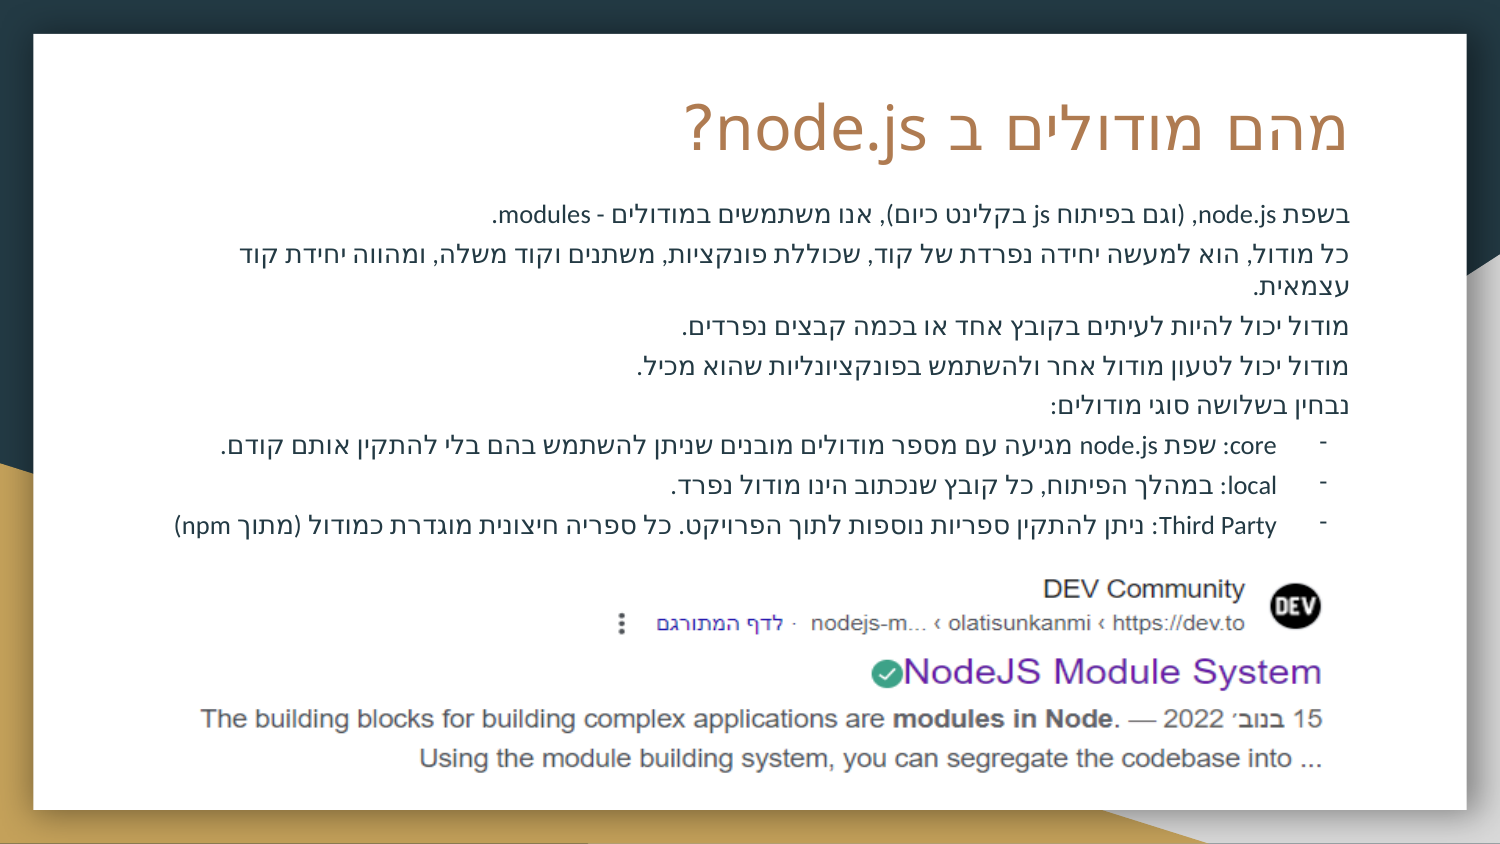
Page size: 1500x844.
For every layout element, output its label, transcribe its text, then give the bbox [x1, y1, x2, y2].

list בשפת node.js, (וגם בפיתוח js בקלינט כיום), אנו משתמשים במודולים - modules. כל מודול, הוא למעשה יחידה נפרדת של קוד, שכוללת פונקציות, משתנים וקוד משלה, ומהווה יחידת קוד עצמאית. מודול יכול להיות לעיתים בקובץ אחד או בכמה קבצים נפרדים. מודול יכול לטעון מודול אחר ולהשתמש בפונקציונליות שהוא מכיל. נבחין בשלושה סוגי מודולים: core: שפת node.js מגיעה עם מספר מודולים מובנים שניתן להשתמש בהם בלי להתקין אותם קודם. local: במהלך הפיתוח, כל קובץ שנכתוב הינו מודול נפרד. Third Party: ניתן להתקין ספריות נוספות לתוך הפרויקט. כל ספריה חיצונית מוגדרת כמודול (מתוך npm) [134, 182, 1366, 558]
title מהם מודולים ב node.js? [134, 72, 1366, 182]
picture [165, 557, 1335, 787]
